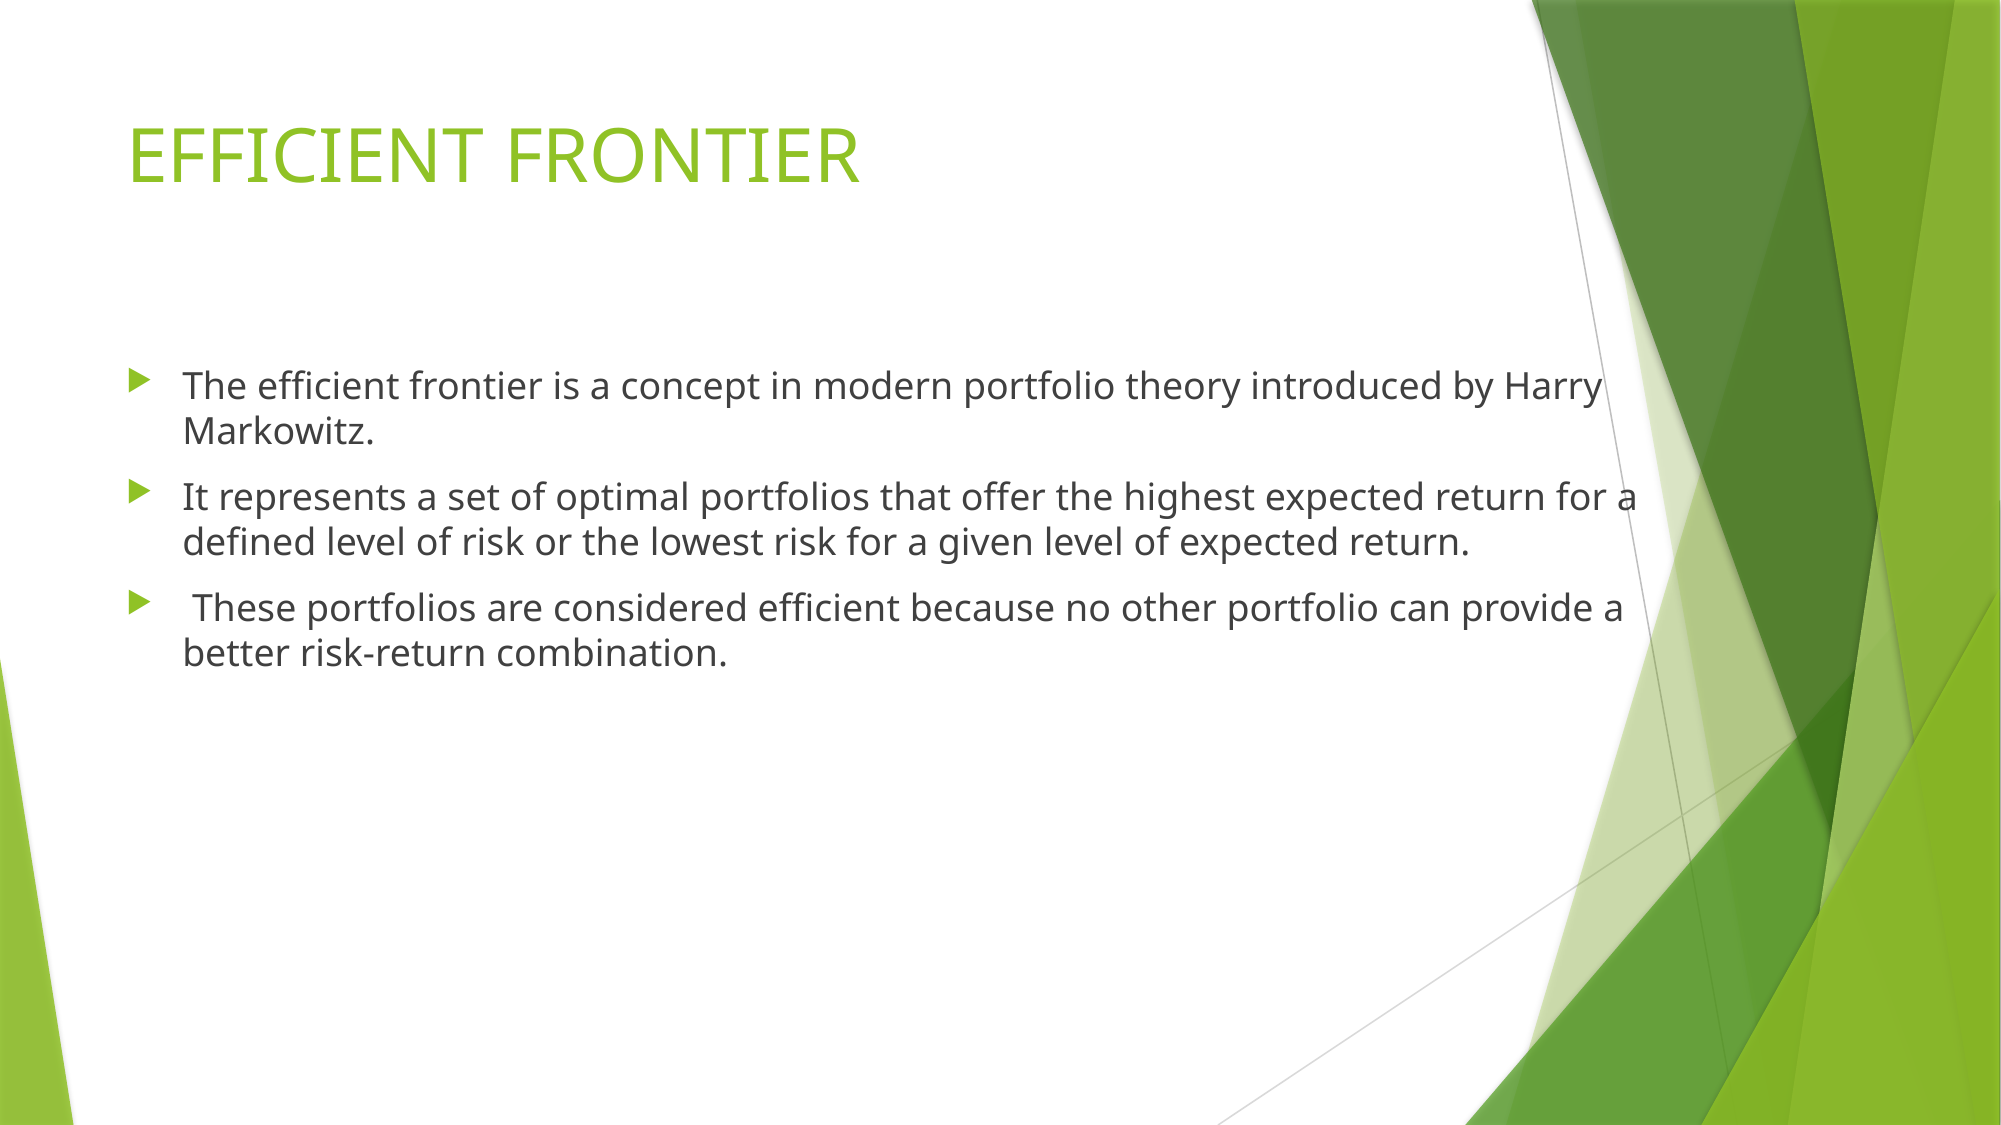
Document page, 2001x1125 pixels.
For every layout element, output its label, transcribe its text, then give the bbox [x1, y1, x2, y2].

list The efficient frontier is a concept in modern portfolio theory introduced by Harry Markowitz. It represents a set of optimal portfolios that offer the highest expected return for a defined level of risk or the lowest risk for a given level of expected return. These portfolios are considered efficient because no other portfolio can provide a better risk-return combination. [111, 354, 1685, 992]
title EFFICIENT FRONTIER [111, 99, 1522, 317]
